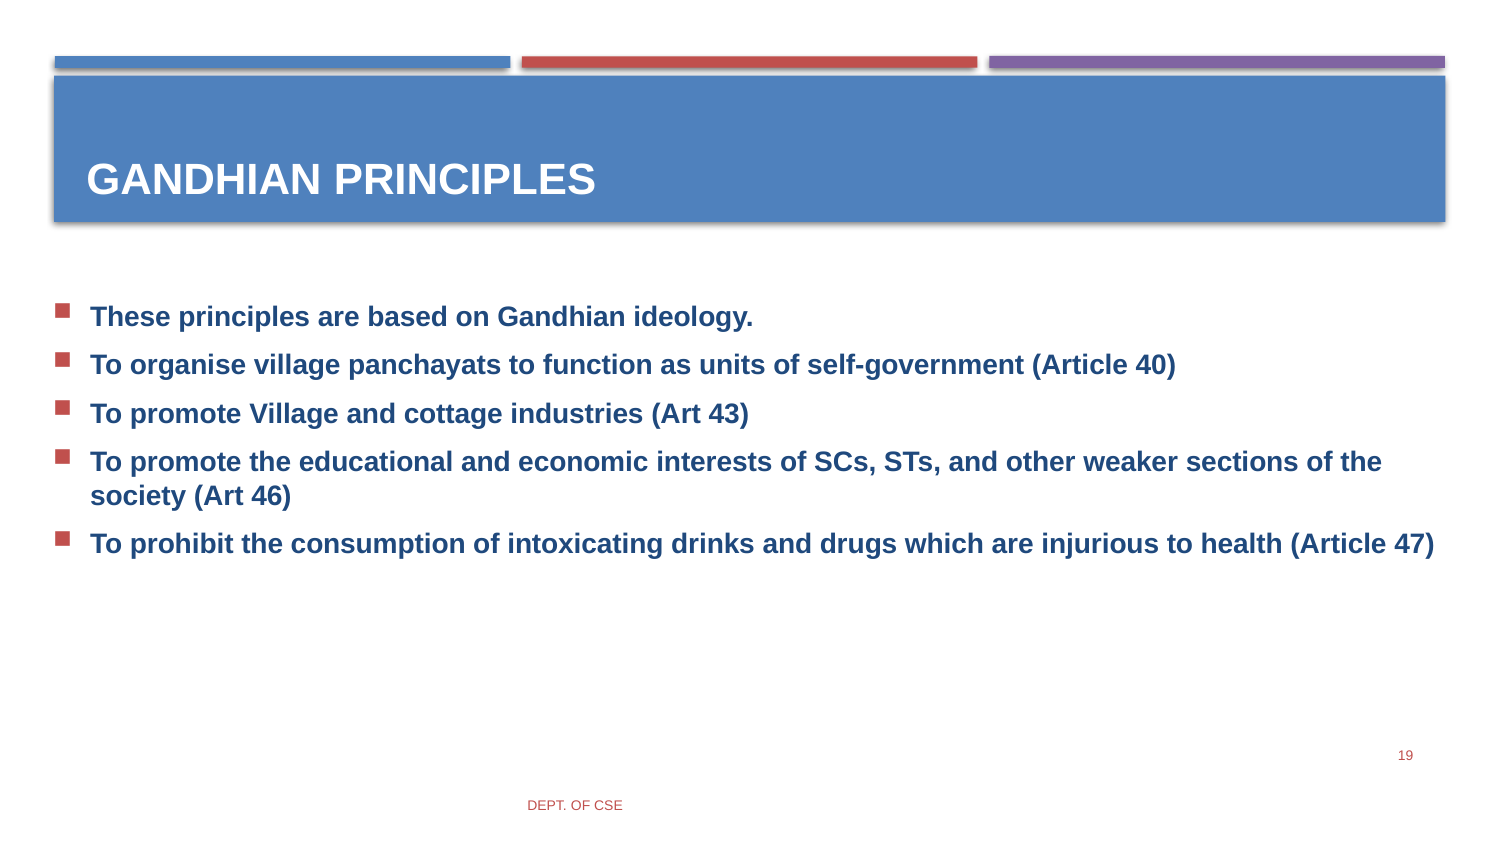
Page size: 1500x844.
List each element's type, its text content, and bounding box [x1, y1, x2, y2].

list These principles are based on Gandhian ideology. To organise village panchayats to function as units of self-government (Article 40) To promote Village and cottage industries (Art 43) To promote the educational and economic interests of SCs, STs, and other weaker sections of the society (Art 46) To prohibit the consumption of intoxicating drinks and drugs which are injurious to health (Article 47) [37, 196, 1500, 807]
title Gandhian Principles [71, 86, 1429, 196]
slide_number 19 [1298, 732, 1429, 778]
footer Dept. of CSE [512, 782, 1125, 827]
